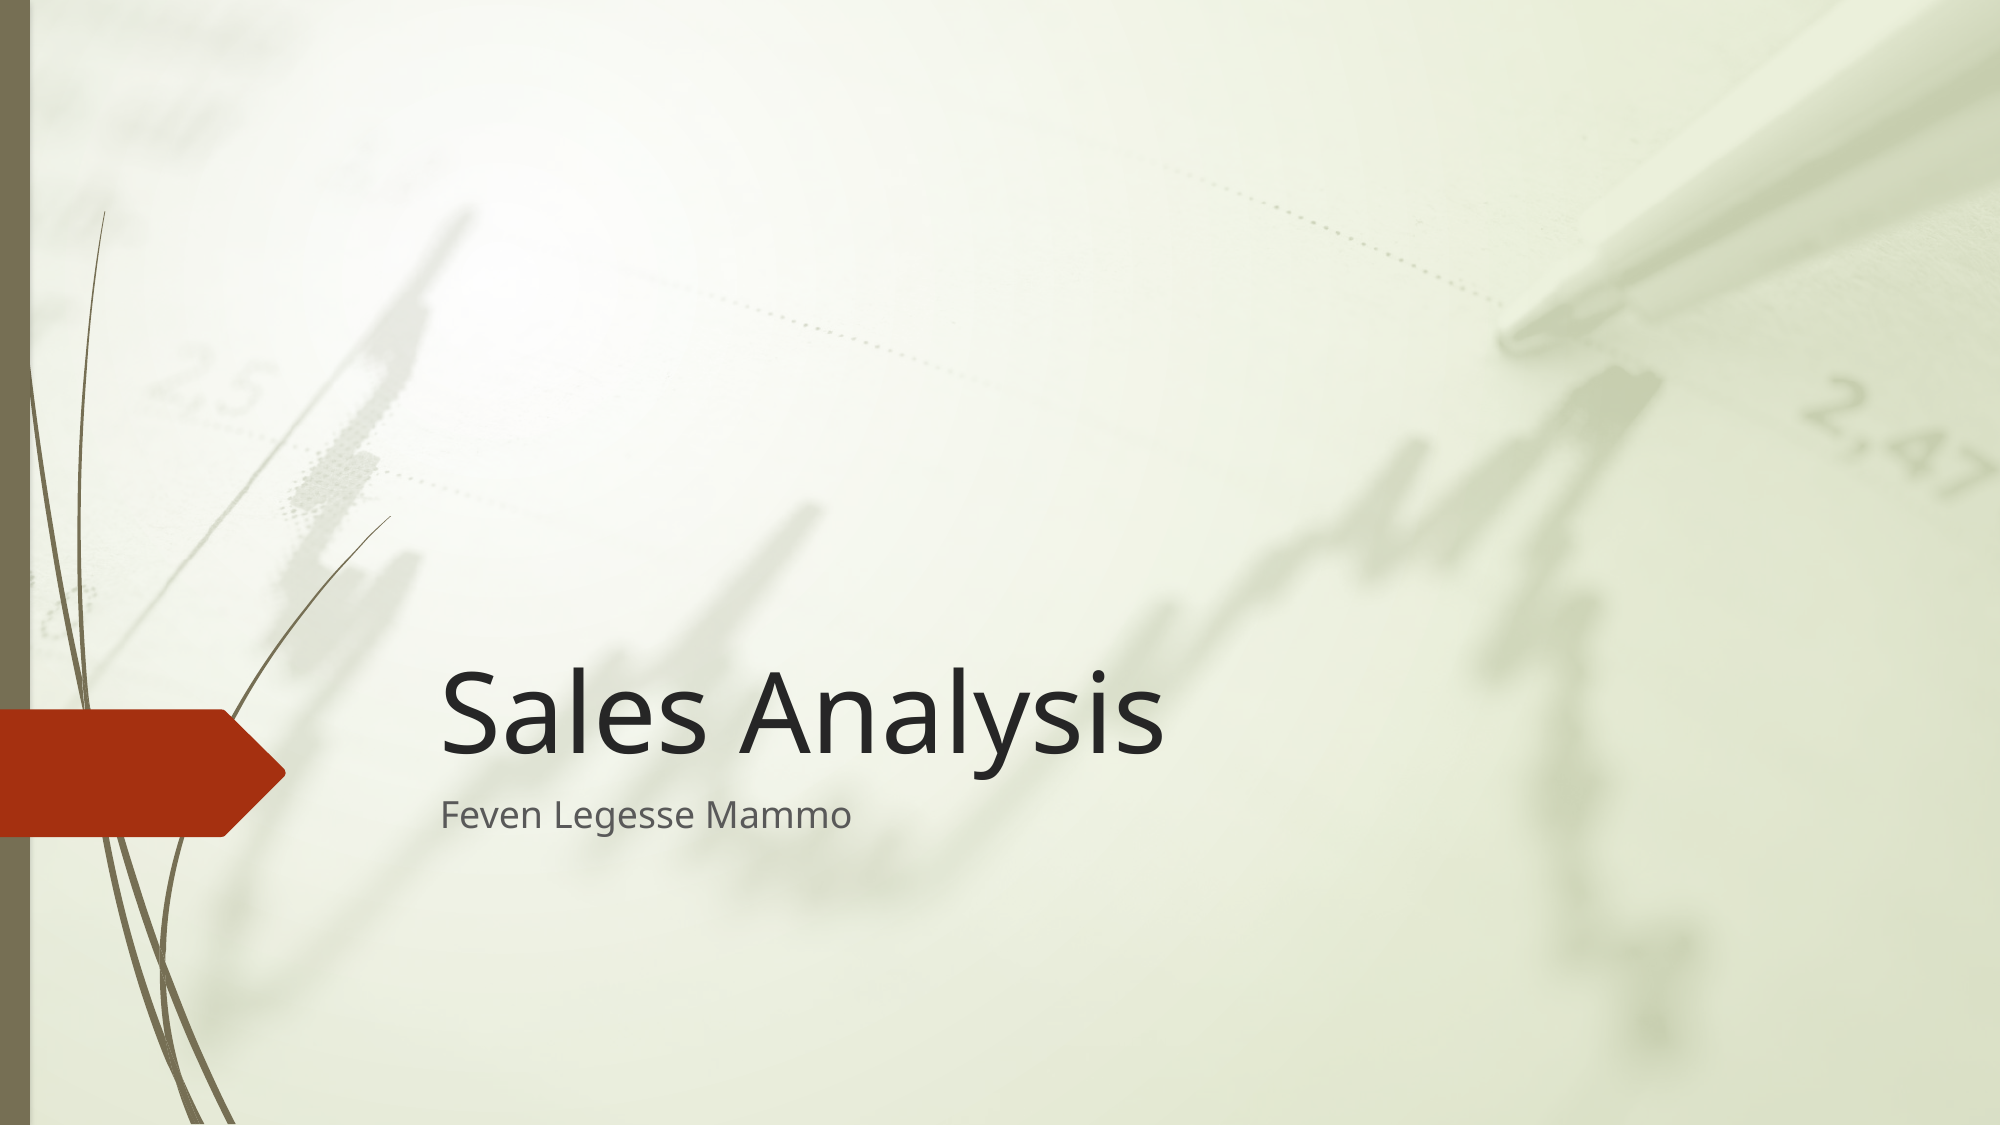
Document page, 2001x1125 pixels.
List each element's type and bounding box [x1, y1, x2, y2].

picture [0, 0, 4, 1125]
picture [392, 0, 2000, 1125]
text_box [4, 0, 392, 1125]
